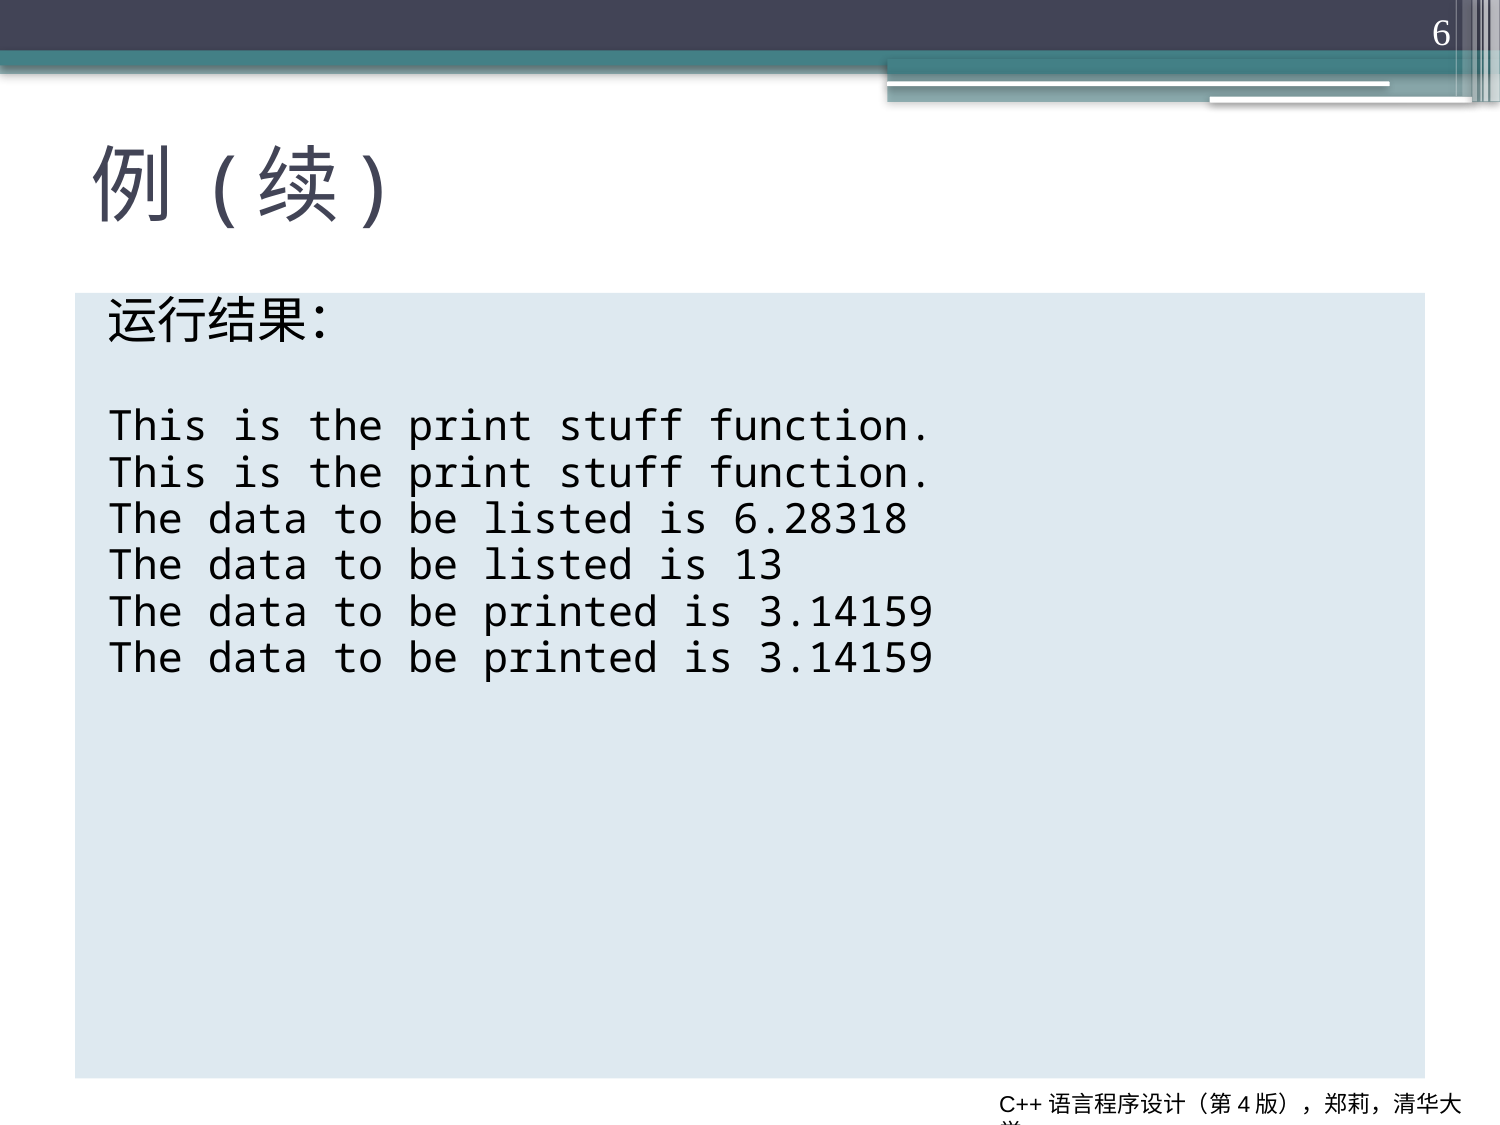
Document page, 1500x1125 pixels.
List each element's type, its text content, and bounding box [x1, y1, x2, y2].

slide_number 6 [1340, 0, 1466, 61]
list 运行结果： This is the print stuff function. This is the print stuff function. The data to be listed is 6.28318 The data to be listed is 13 The data to be printed is 3.14159 The data to be printed is 3.14159 [74, 292, 1426, 1079]
title 例 (续) [74, 94, 1426, 270]
